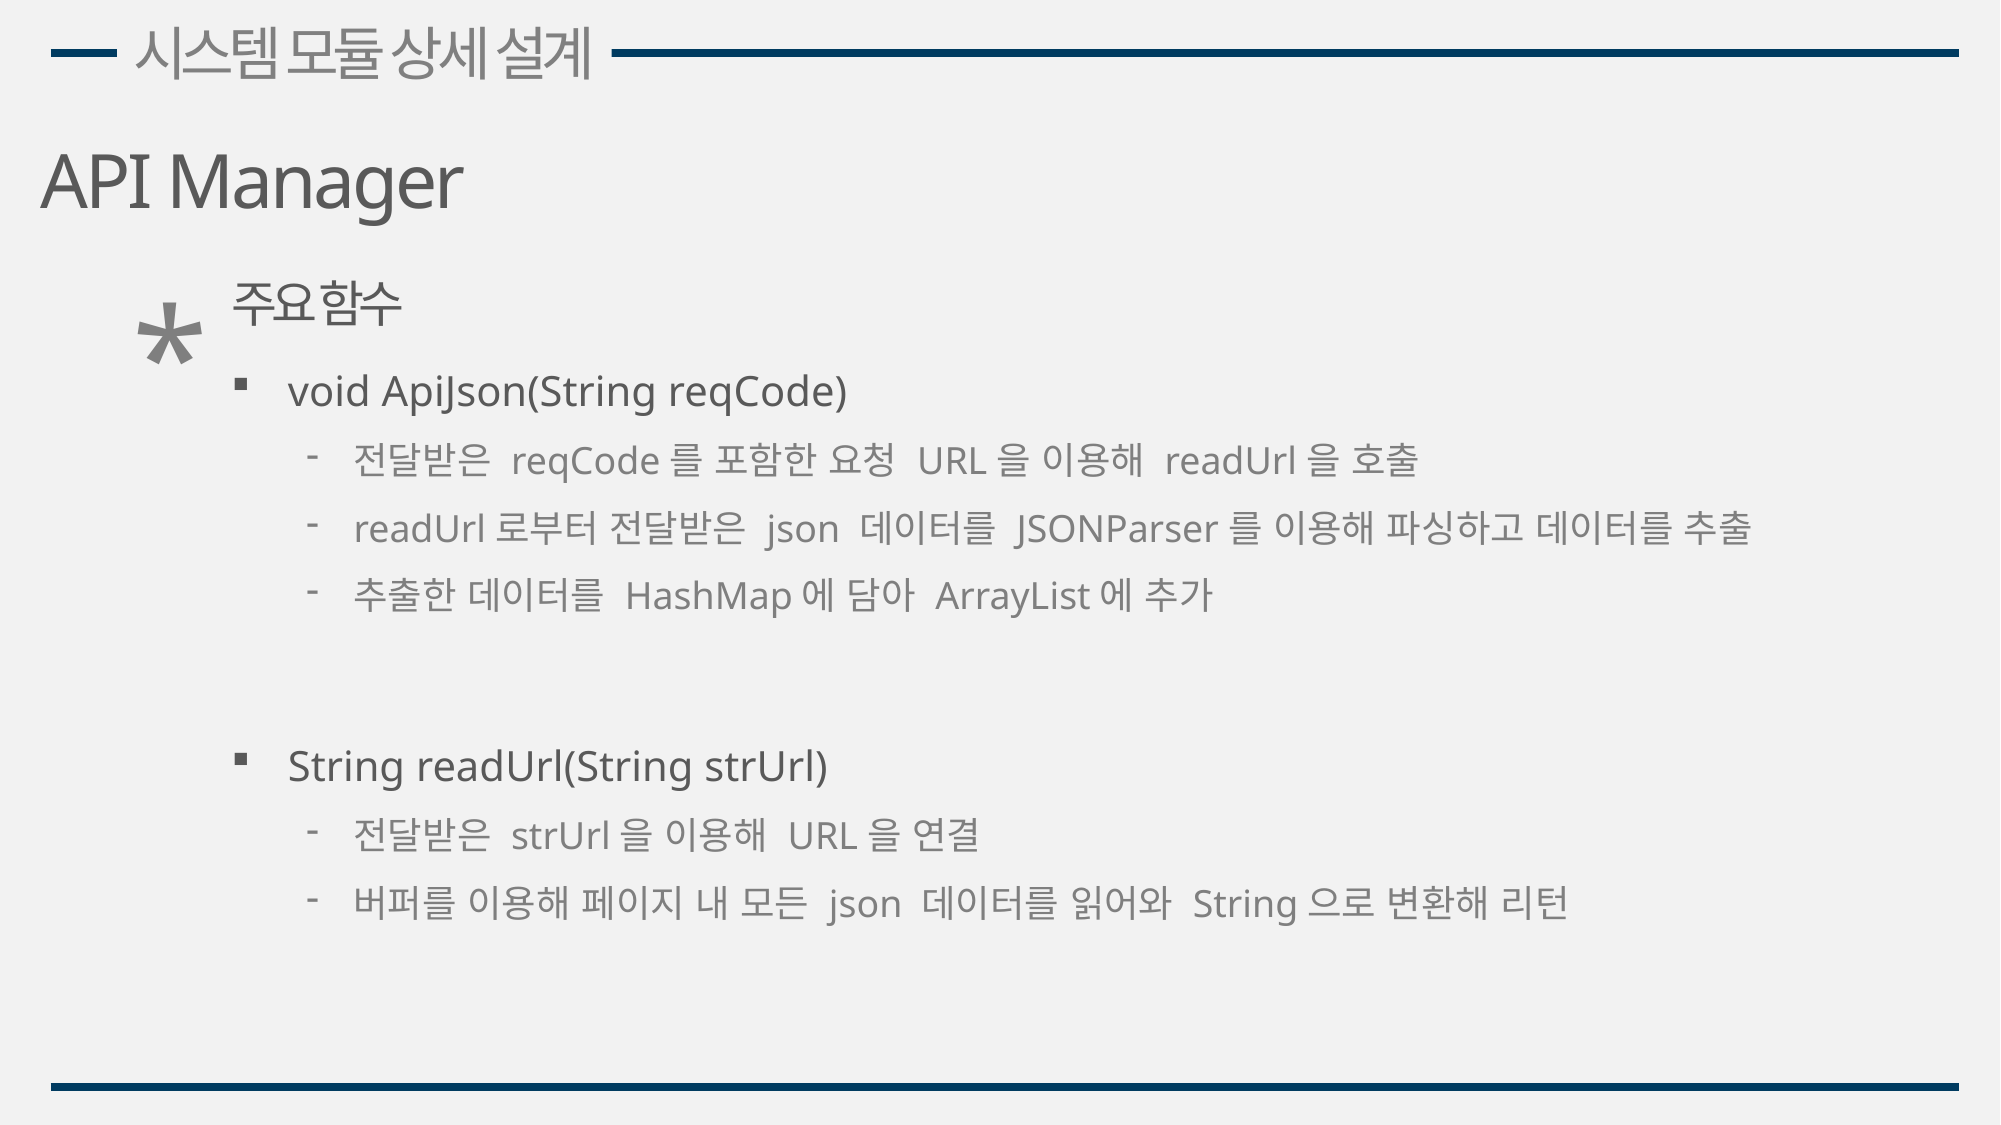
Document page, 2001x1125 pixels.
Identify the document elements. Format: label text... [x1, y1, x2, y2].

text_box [50, 10, 1960, 96]
text_box void ApiJson(String reqCode) 전달받은 reqCode를 포함한 요청 URL을 이용해 readUrl을 호출 readUrl로부터 전달받은 json 데이터를 JSONParser를 이용해 파싱하고 데이터를 추출 추출한 데이터를 HashMap에 담아 ArrayList에 추가 [216, 332, 1865, 625]
text_box String readUrl(String strUrl) 전달받은 strUrl을 이용해 URL을 연결 버퍼를 이용해 페이지 내 모든 json 데이터를 읽어와 String으로 변환해 리턴 [216, 707, 1865, 933]
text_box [118, 262, 434, 424]
text_box API Manager [25, 125, 481, 231]
